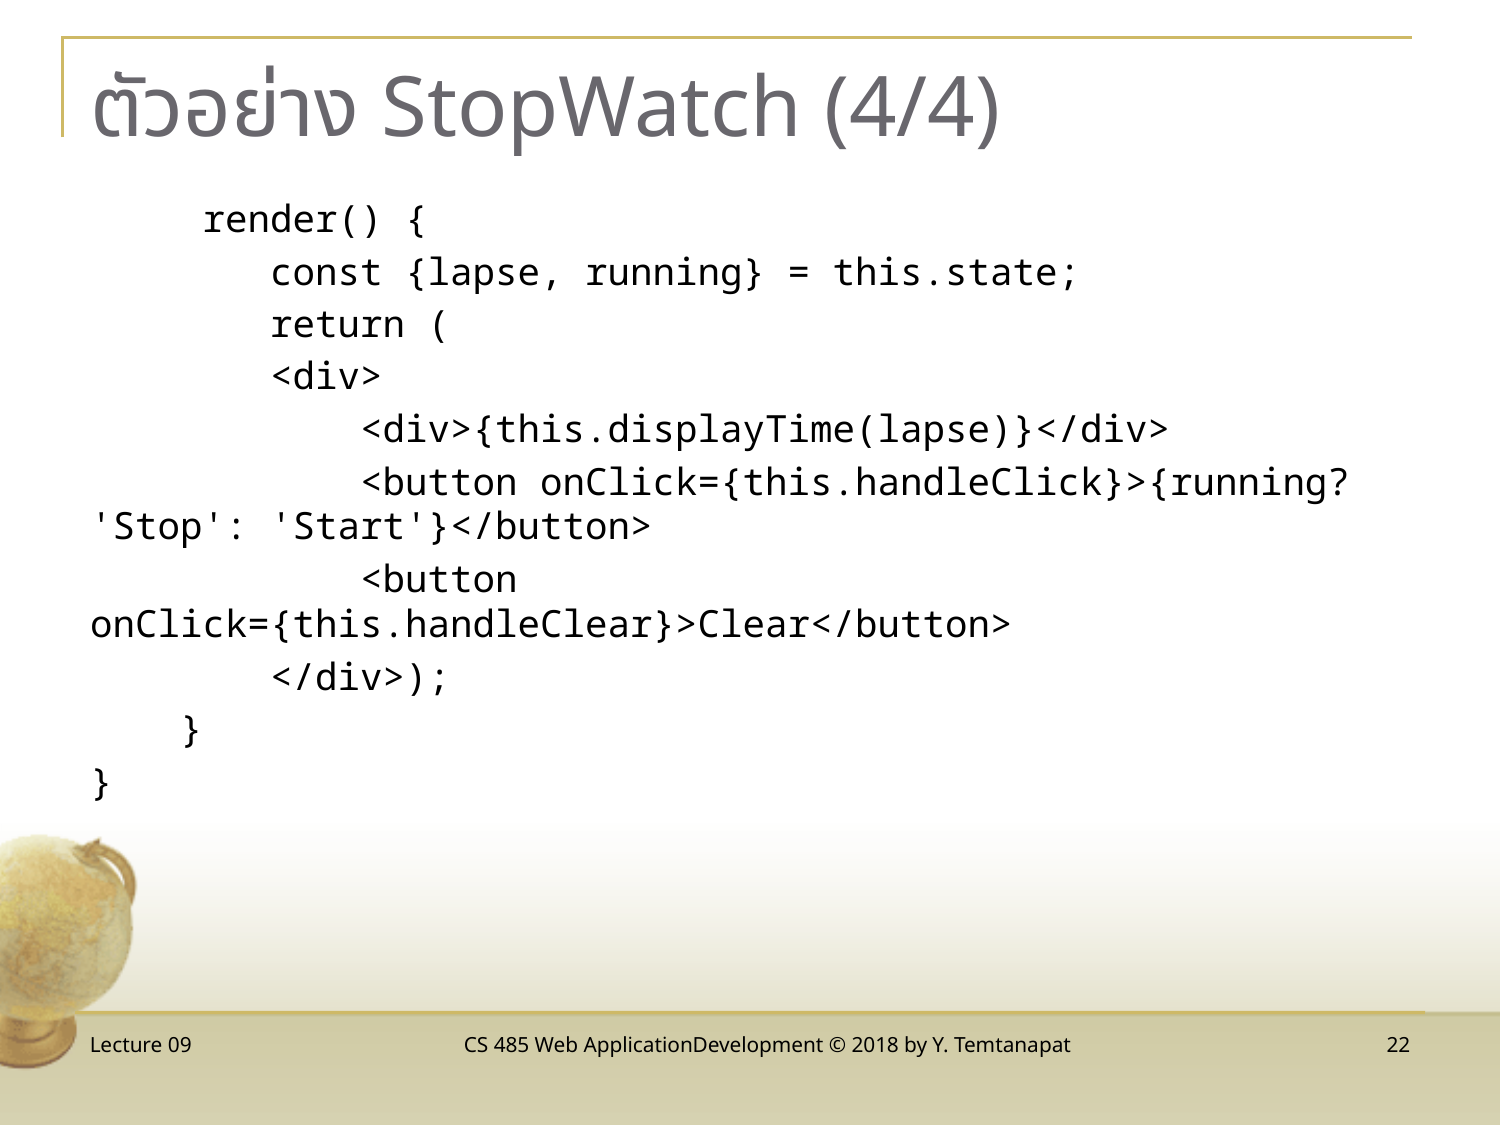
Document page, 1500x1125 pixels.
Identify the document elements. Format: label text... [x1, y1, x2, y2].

slide_number 22 [1218, 1024, 1425, 1100]
slide_number Lecture 09 [75, 1024, 316, 1100]
title ตัวอย่าง StopWatch (4/4) [74, 45, 1426, 187]
footer CS 485 Web ApplicationDevelopment © 2018 by Y. Temtanapat [316, 1024, 1218, 1100]
list render() { const {lapse, running} = this.state; return ( <div> <div>{this.displayTime(lapse)}</div> <button onClick={this.handleClick}>{running? 'Stop': 'Start'}</button> <button onClick={this.handleClear}>Clear</button> </div>); } } [74, 187, 1426, 1006]
